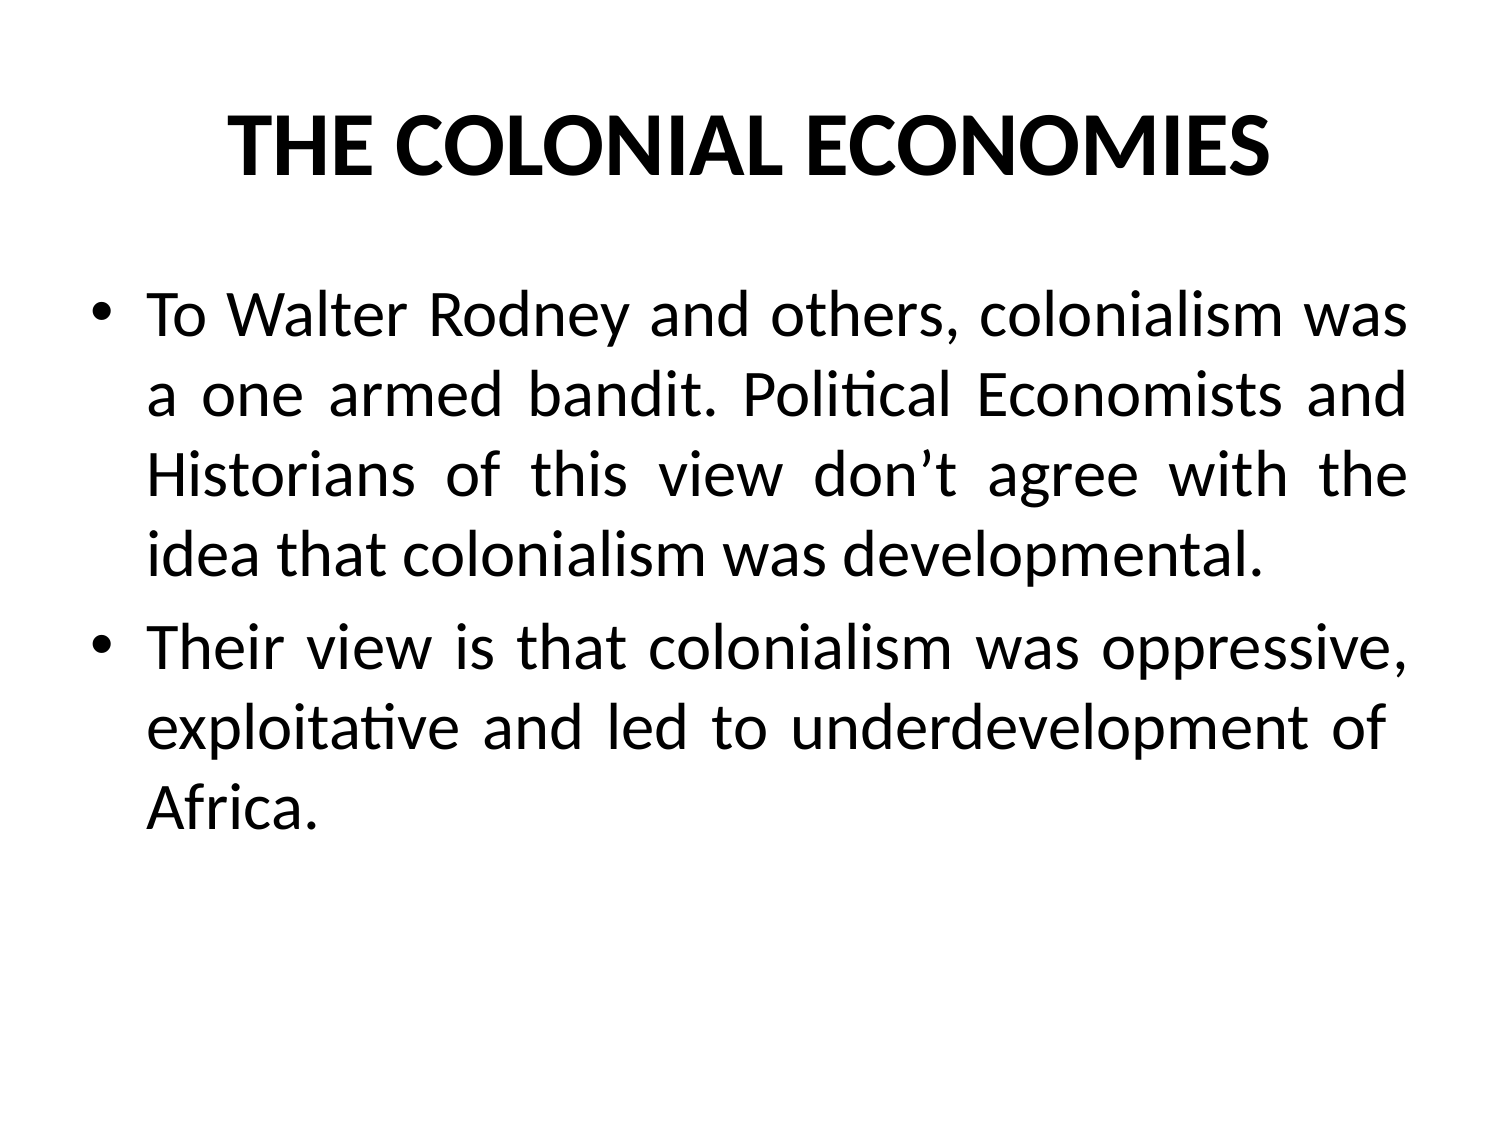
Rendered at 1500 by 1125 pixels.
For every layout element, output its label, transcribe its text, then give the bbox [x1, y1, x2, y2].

list To Walter Rodney and others, colonialism was a one armed bandit. Political Economists and Historians of this view don’t agree with the idea that colonialism was developmental. Their view is that colonialism was oppressive, exploitative and led to underdevelopment of Africa. [75, 262, 1425, 1005]
title THE COLONIAL ECONOMIES [75, 45, 1425, 233]
